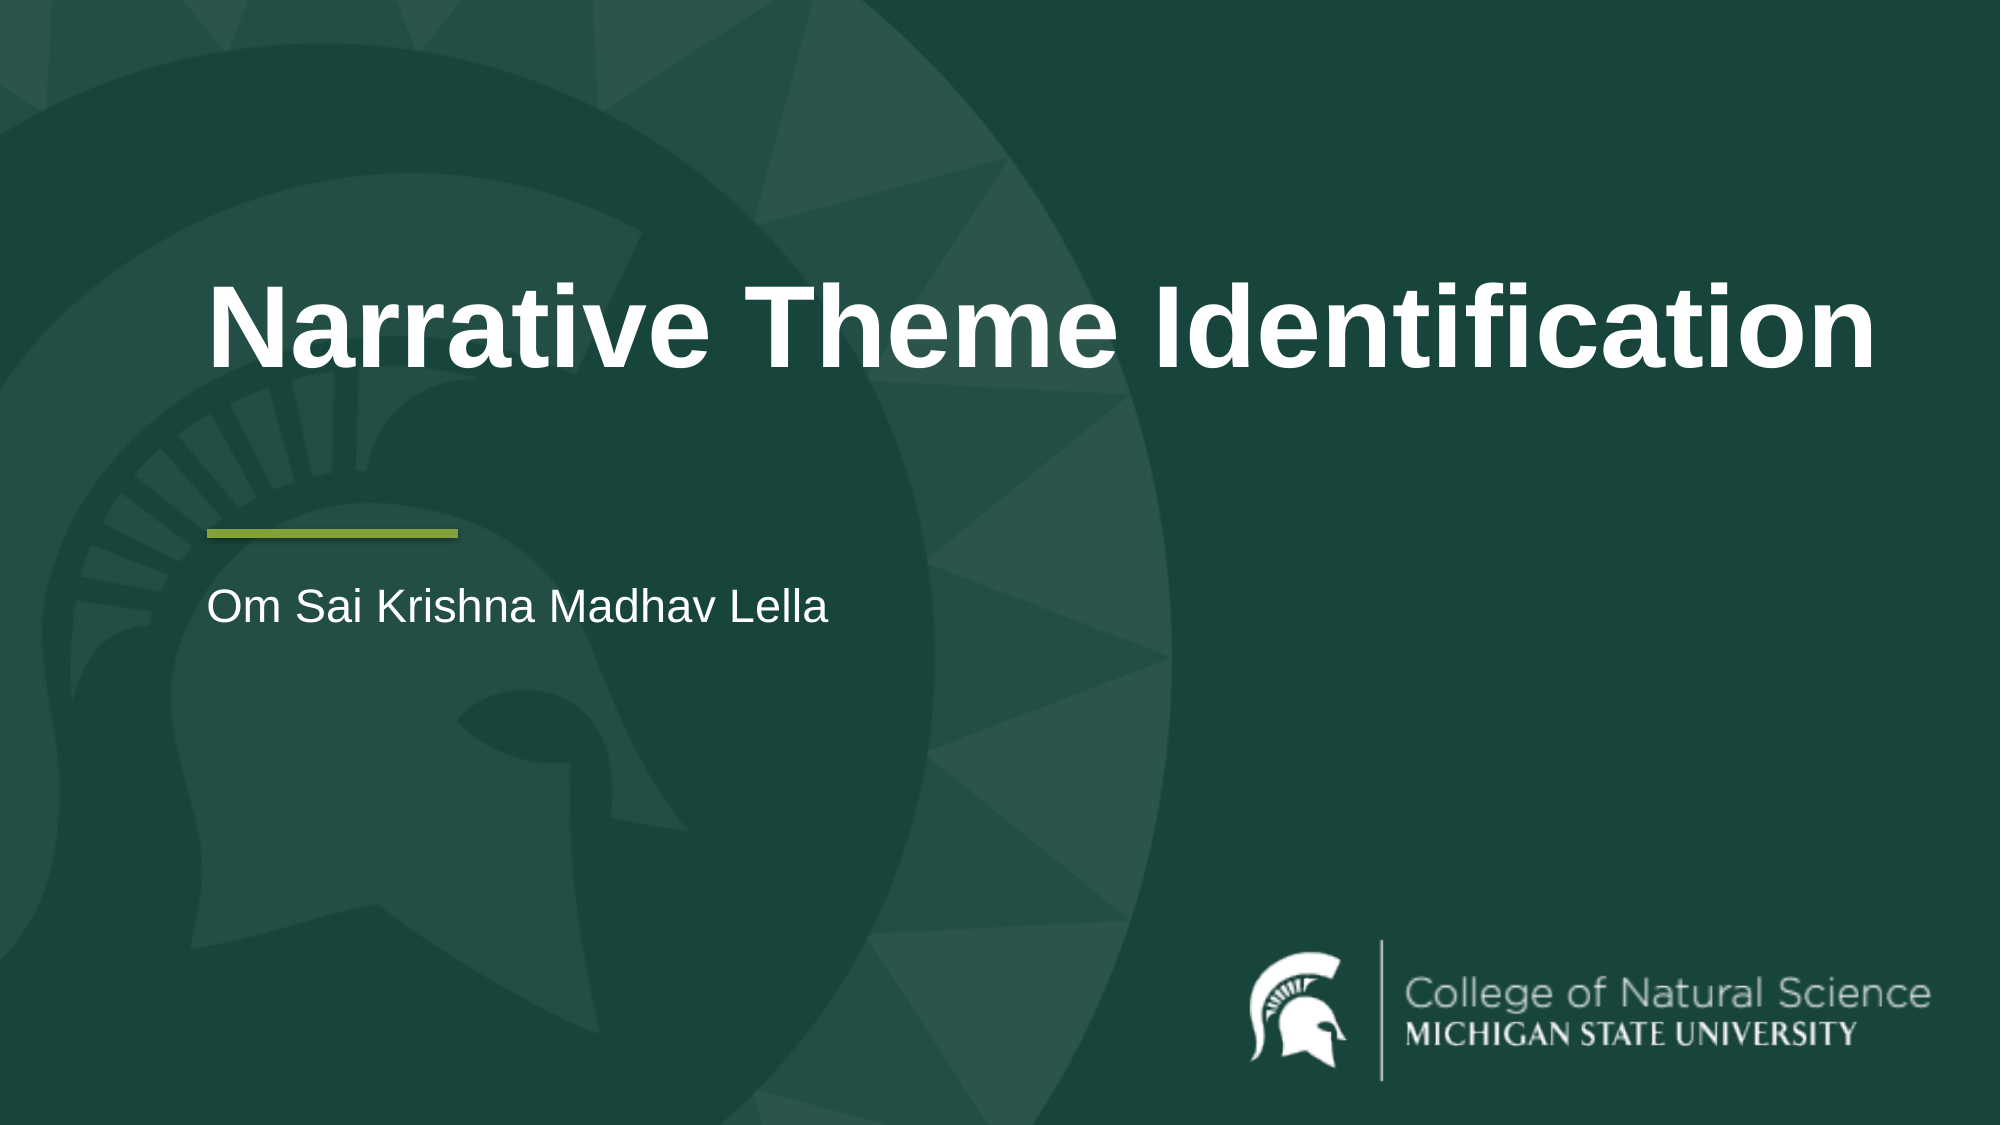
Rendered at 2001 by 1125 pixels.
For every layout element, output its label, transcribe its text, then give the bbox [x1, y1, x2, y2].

list Om Sai Krishna Madhav Lella [191, 567, 1127, 625]
list Narrative Theme Identification [191, 243, 1909, 386]
